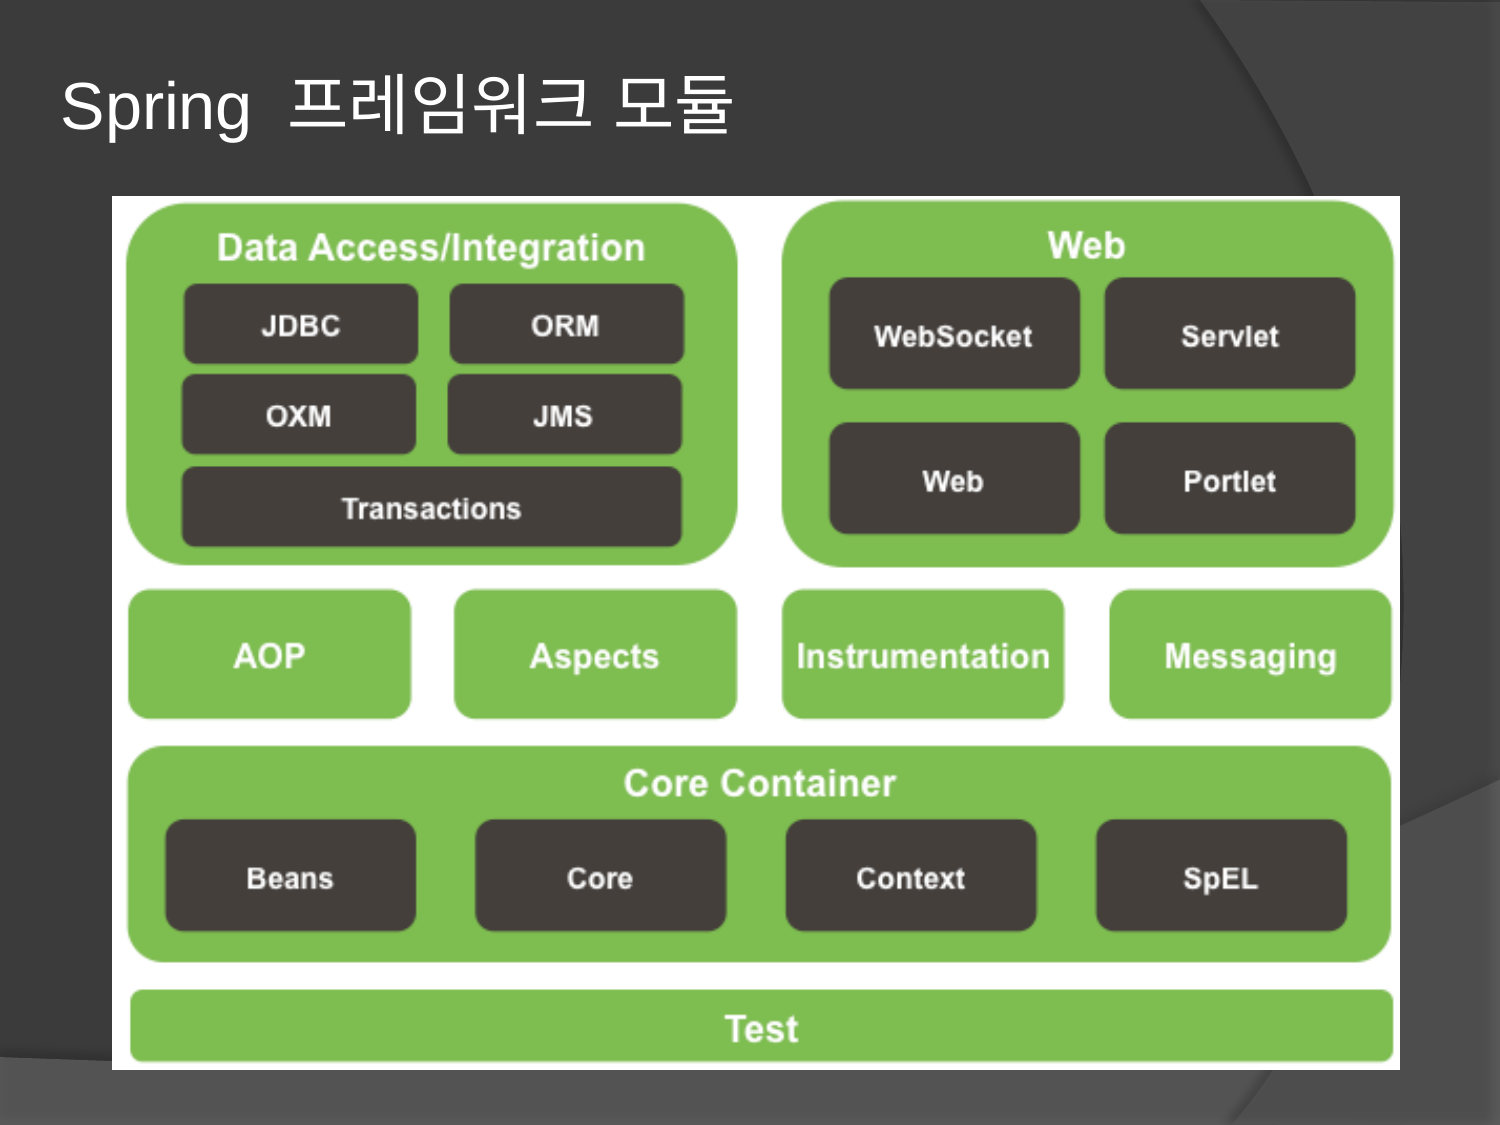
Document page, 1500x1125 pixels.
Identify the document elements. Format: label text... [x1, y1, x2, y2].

title Spring 프레임워크 모듈 [53, 45, 1447, 161]
picture [111, 195, 1400, 1071]
